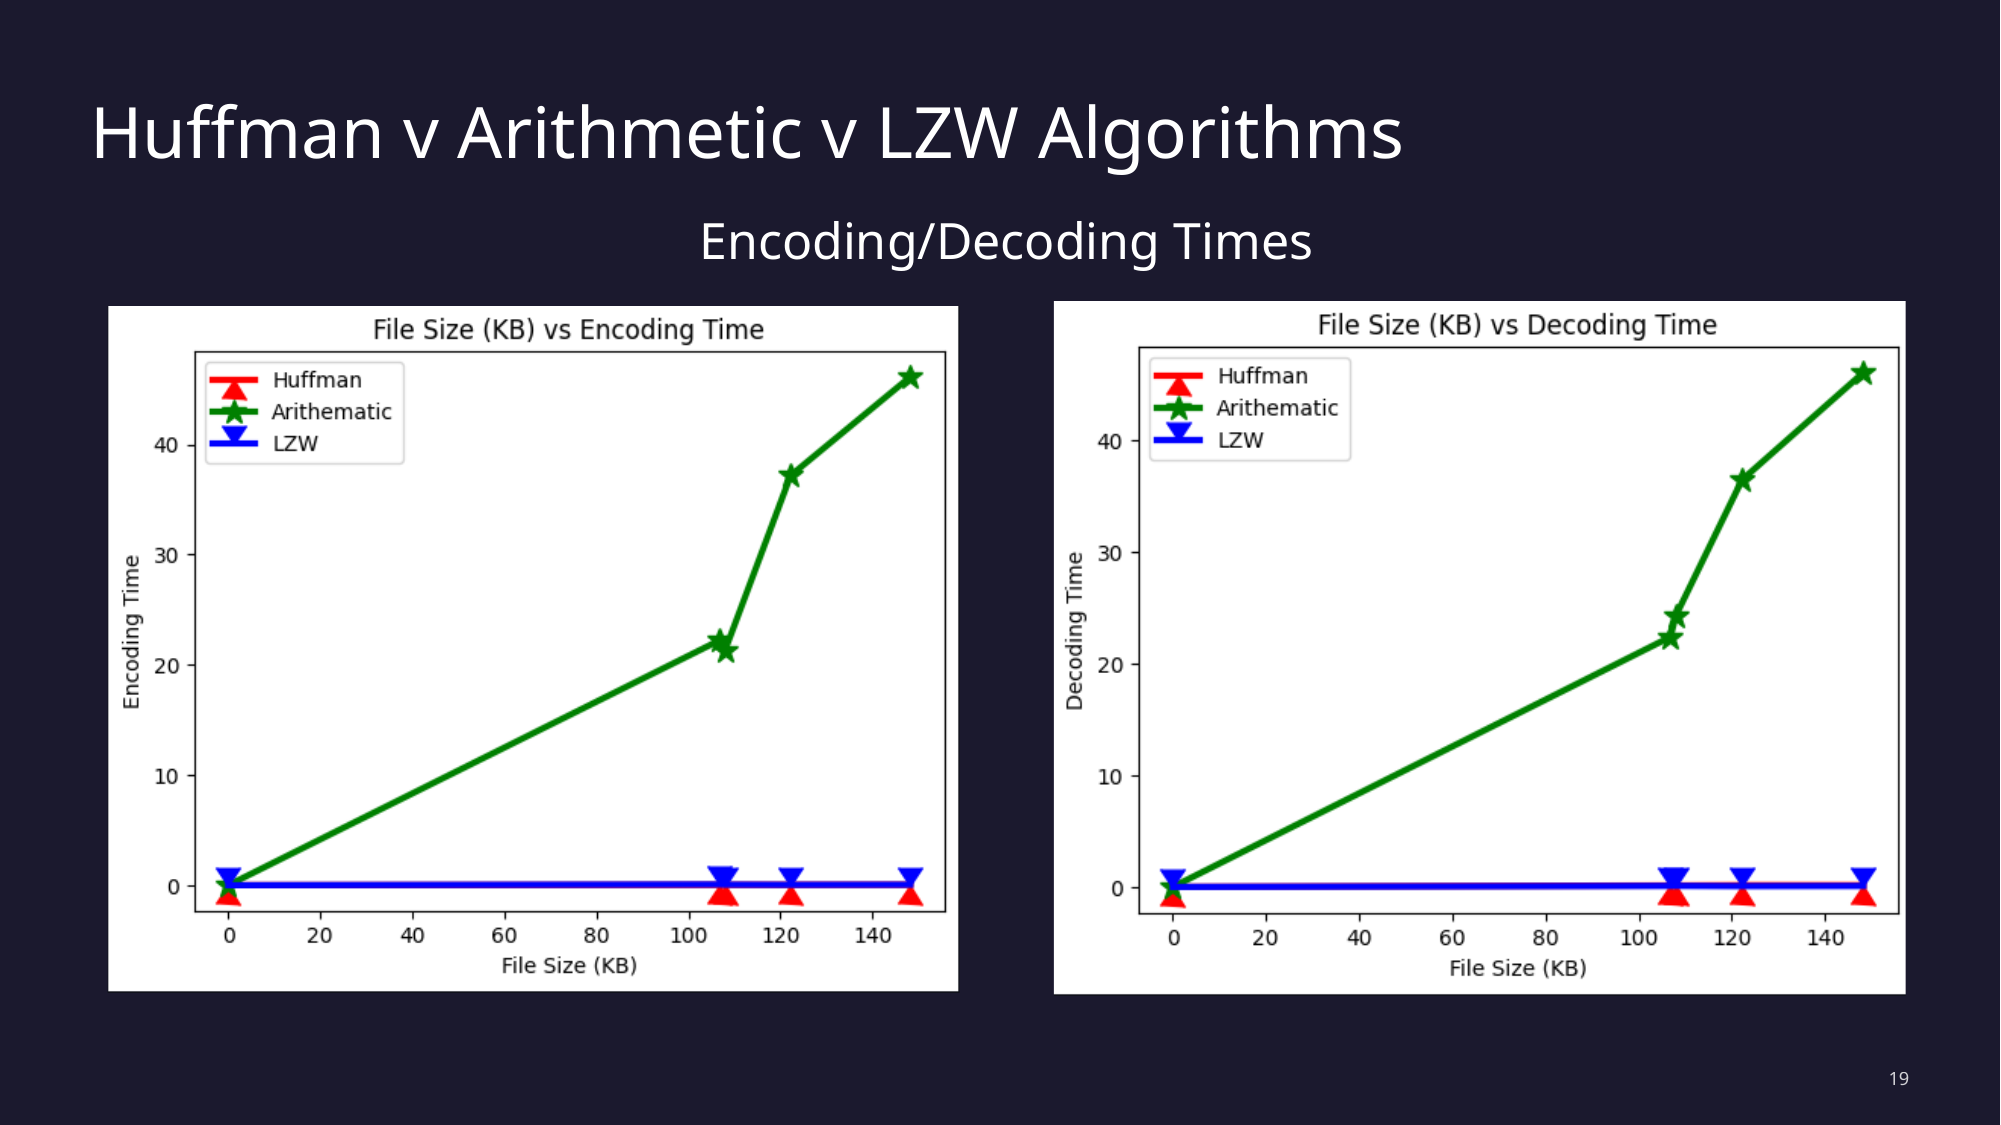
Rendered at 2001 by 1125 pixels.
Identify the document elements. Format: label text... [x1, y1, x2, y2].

text_box Encoding/Decoding Times [699, 162, 1553, 325]
picture [1053, 301, 1906, 996]
picture [107, 306, 960, 993]
title Huffman v Arithmetic v LZW Algorithms [90, 54, 1578, 217]
text_box [0, 0, 2000, 1125]
slide_number 19 [1632, 1067, 1910, 1093]
